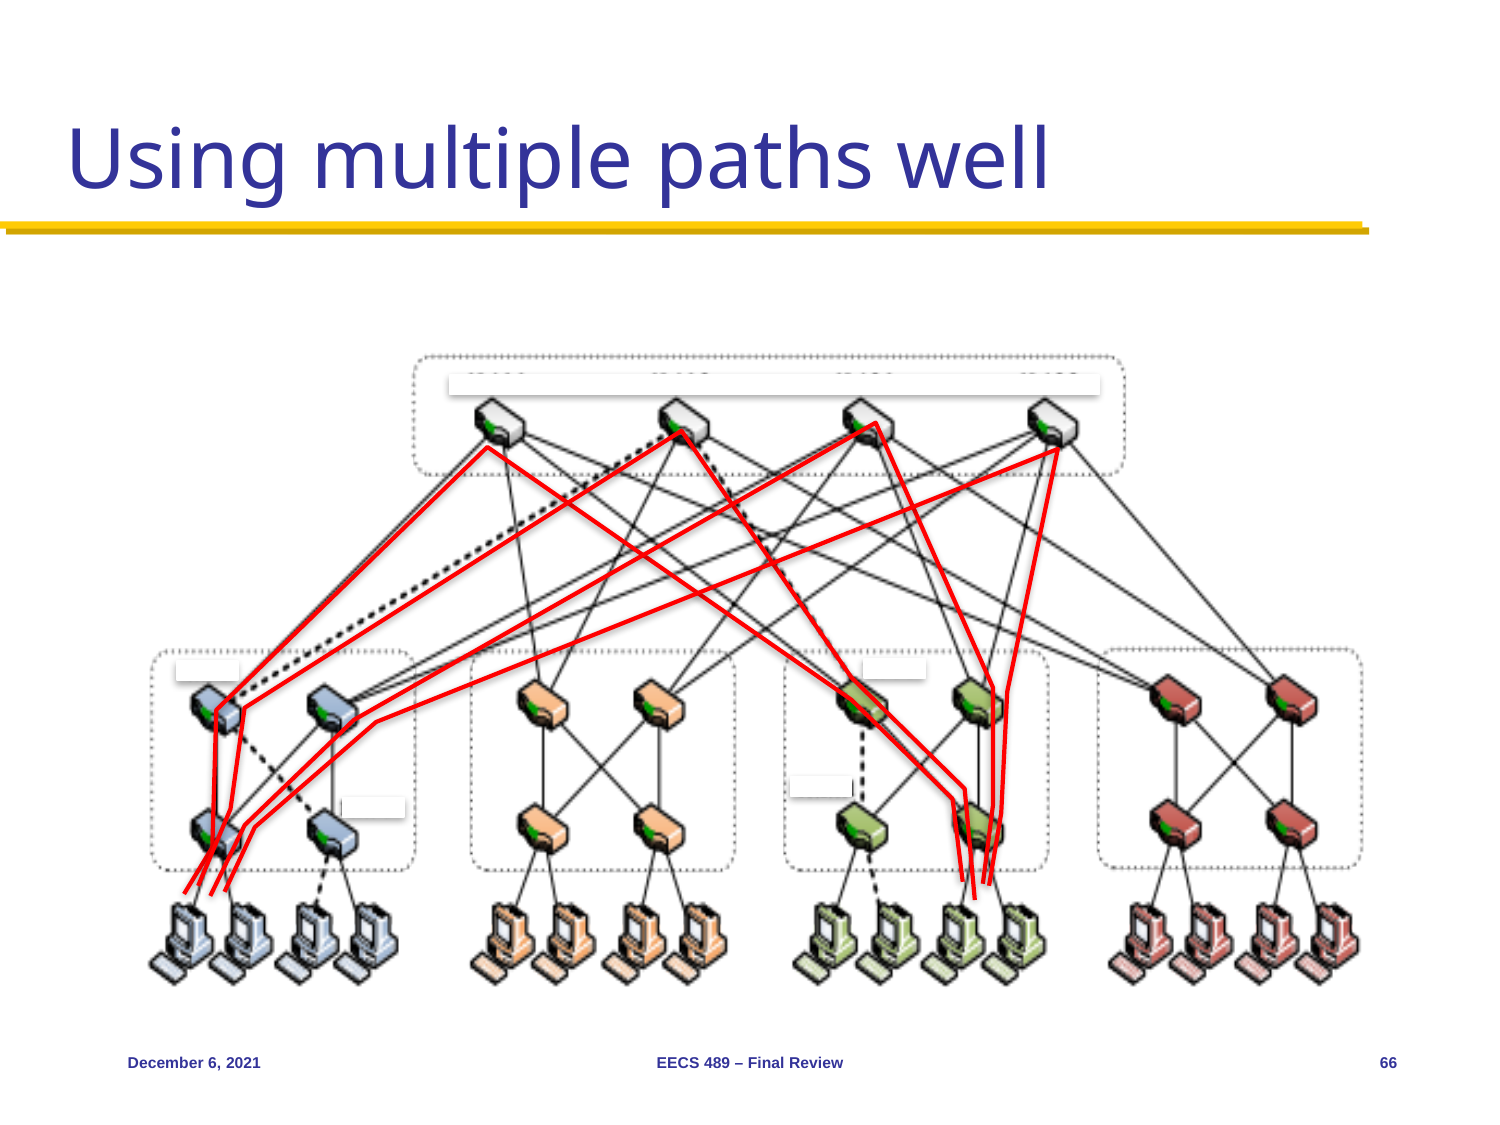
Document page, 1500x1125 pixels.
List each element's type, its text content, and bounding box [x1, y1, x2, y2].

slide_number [112, 1024, 426, 1101]
title Using multiple paths well [49, 24, 1451, 213]
slide_number 66 [1312, 1024, 1413, 1101]
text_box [129, 232, 1368, 990]
footer EECS 489 – Final Review [512, 1024, 988, 1101]
